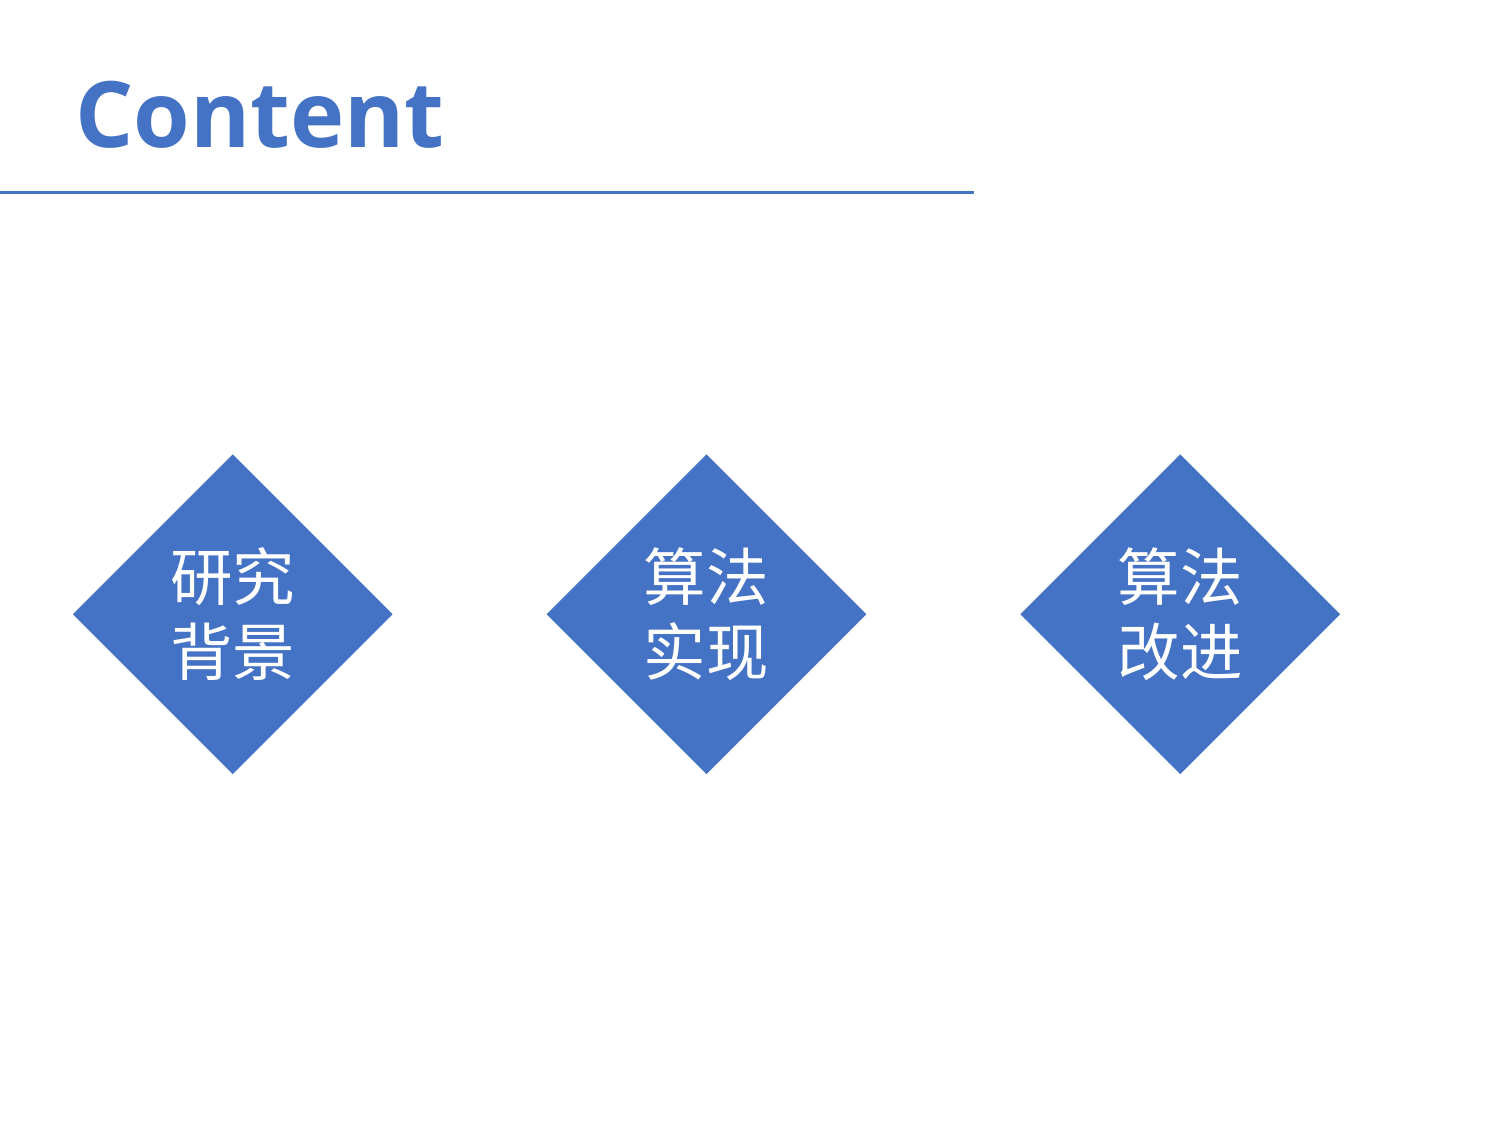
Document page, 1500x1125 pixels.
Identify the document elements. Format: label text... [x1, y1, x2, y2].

list Content [59, 48, 1265, 156]
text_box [119, 500, 347, 728]
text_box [1066, 500, 1294, 728]
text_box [593, 500, 820, 728]
